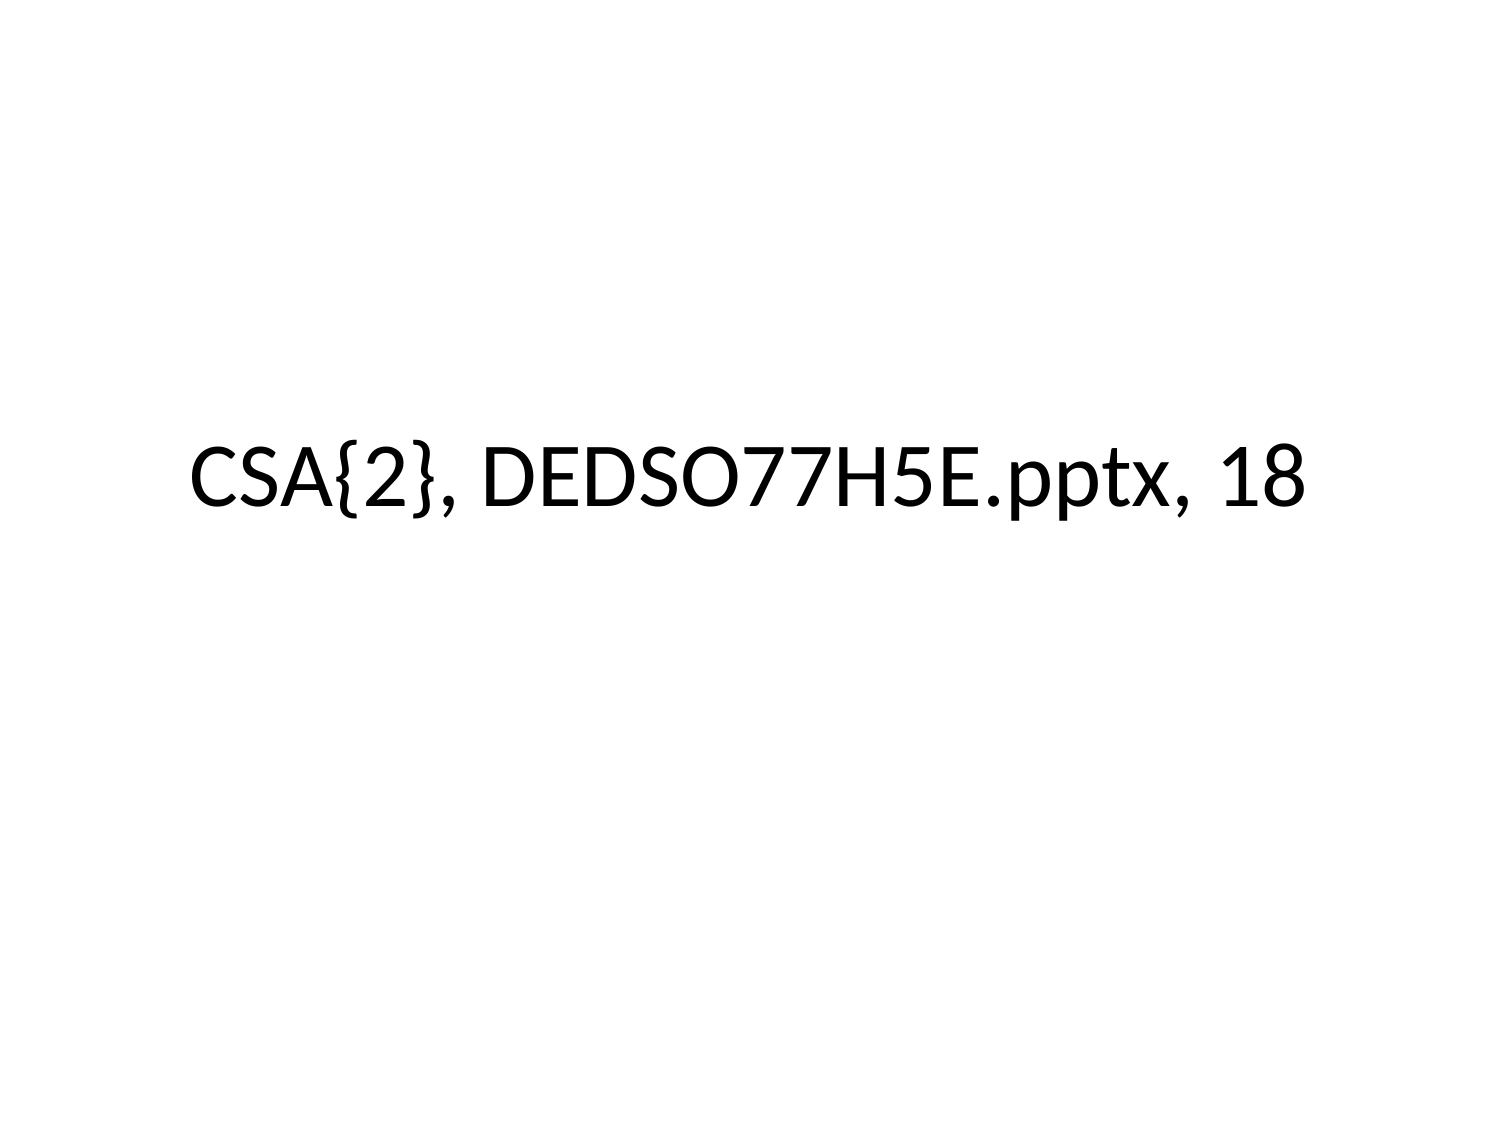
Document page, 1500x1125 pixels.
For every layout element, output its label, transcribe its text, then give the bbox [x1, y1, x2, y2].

title CSA{2}, DEDSO77H5E.pptx, 18 [112, 349, 1388, 591]
